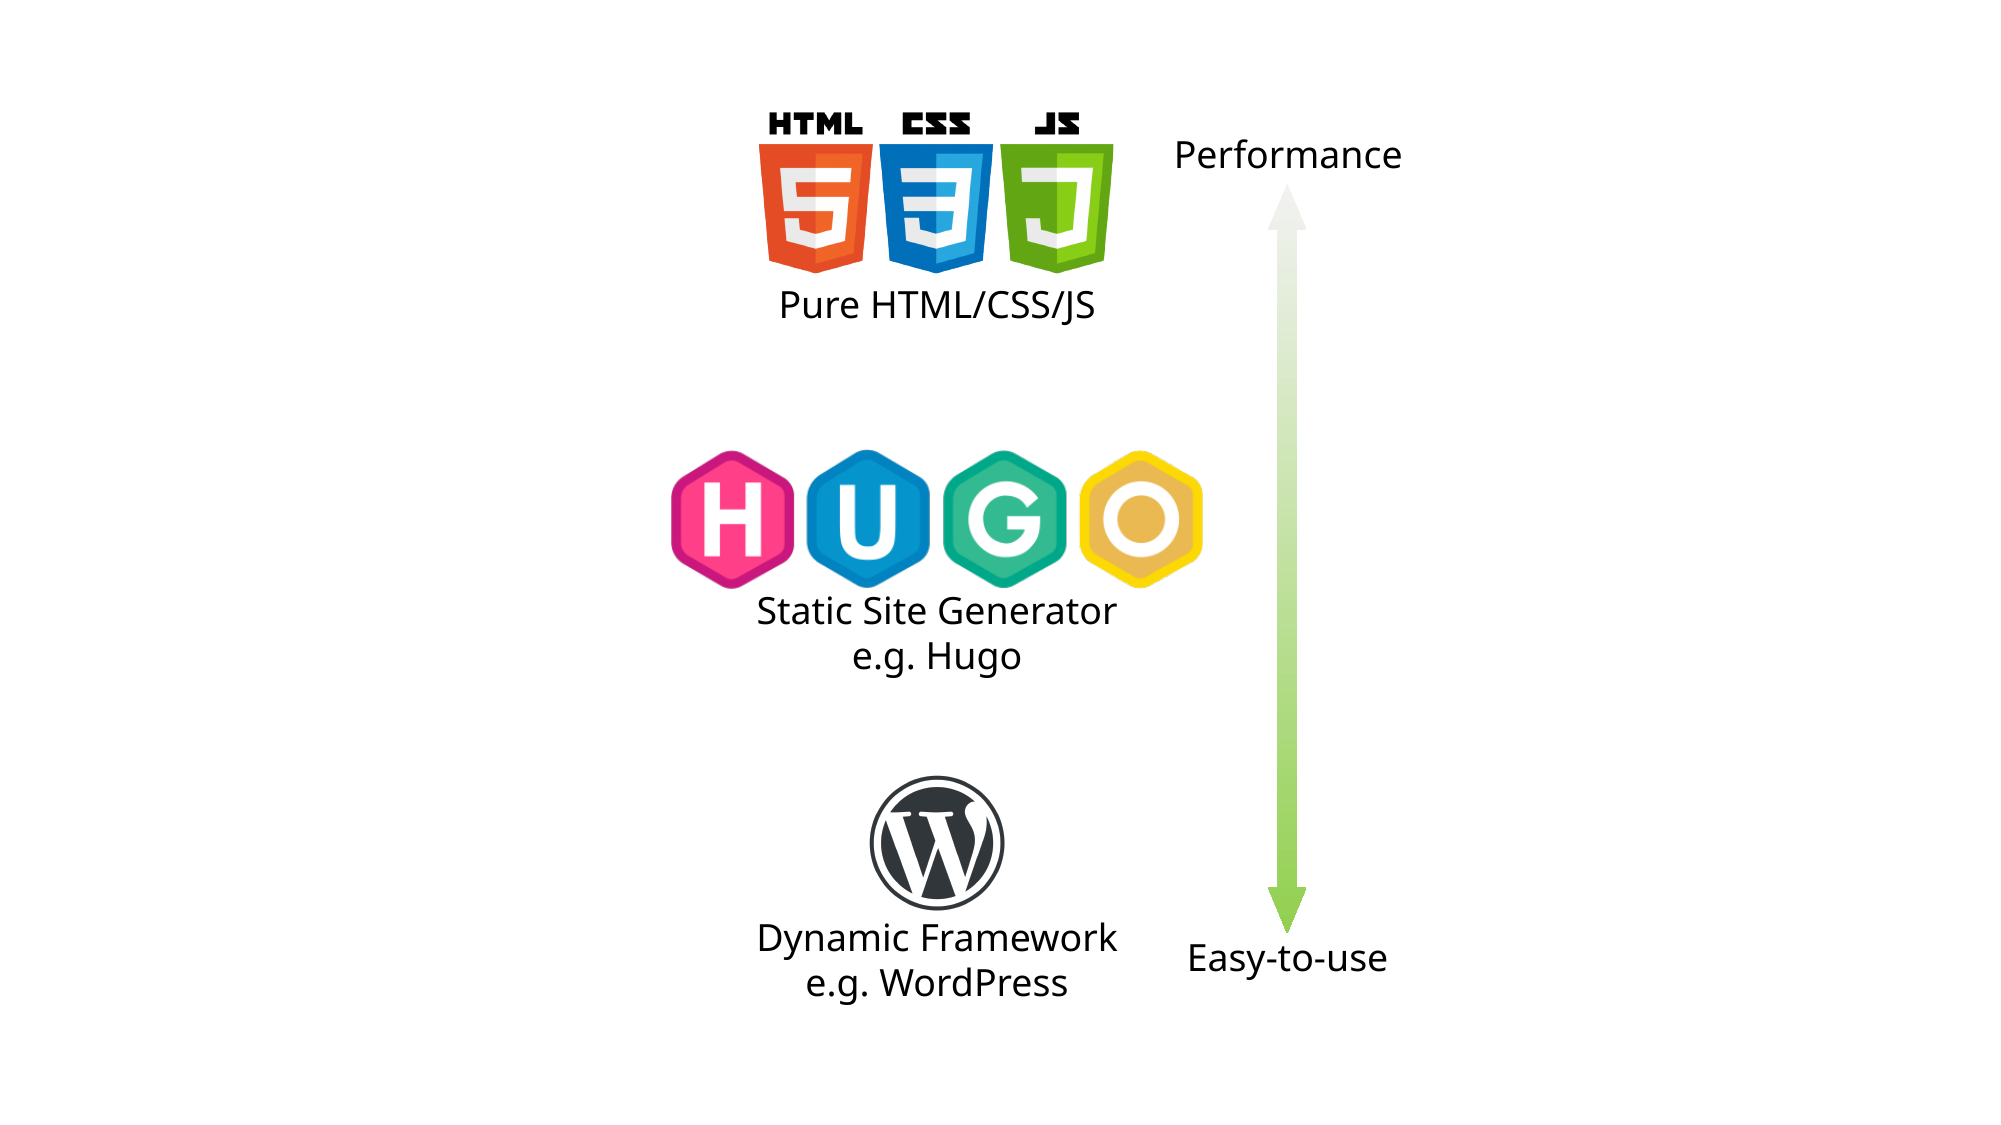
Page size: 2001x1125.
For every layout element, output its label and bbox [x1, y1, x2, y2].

text_box [670, 112, 1405, 1013]
